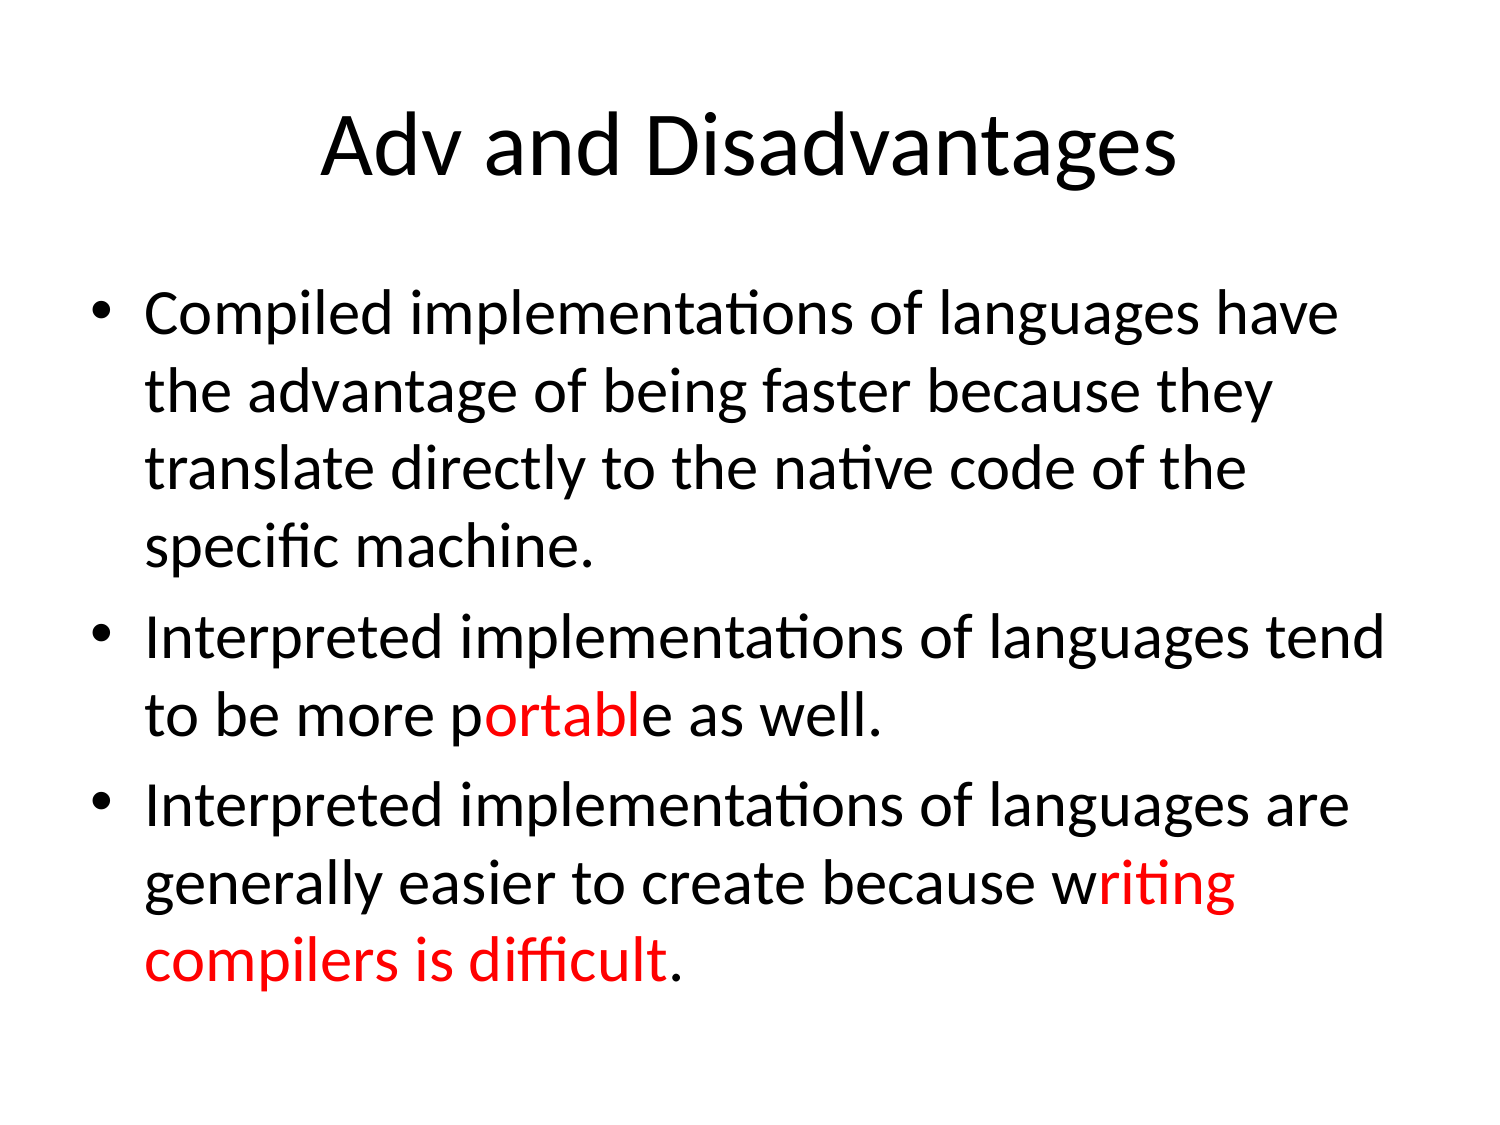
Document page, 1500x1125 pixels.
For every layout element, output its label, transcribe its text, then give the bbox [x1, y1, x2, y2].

list Compiled implementations of languages have the advantage of being faster because they translate directly to the native code of the specific machine. Interpreted implementations of languages tend to be more portable as well. Interpreted implementations of languages are generally easier to create because writing compilers is difficult. [75, 262, 1425, 1005]
title Adv and Disadvantages [75, 45, 1425, 233]
